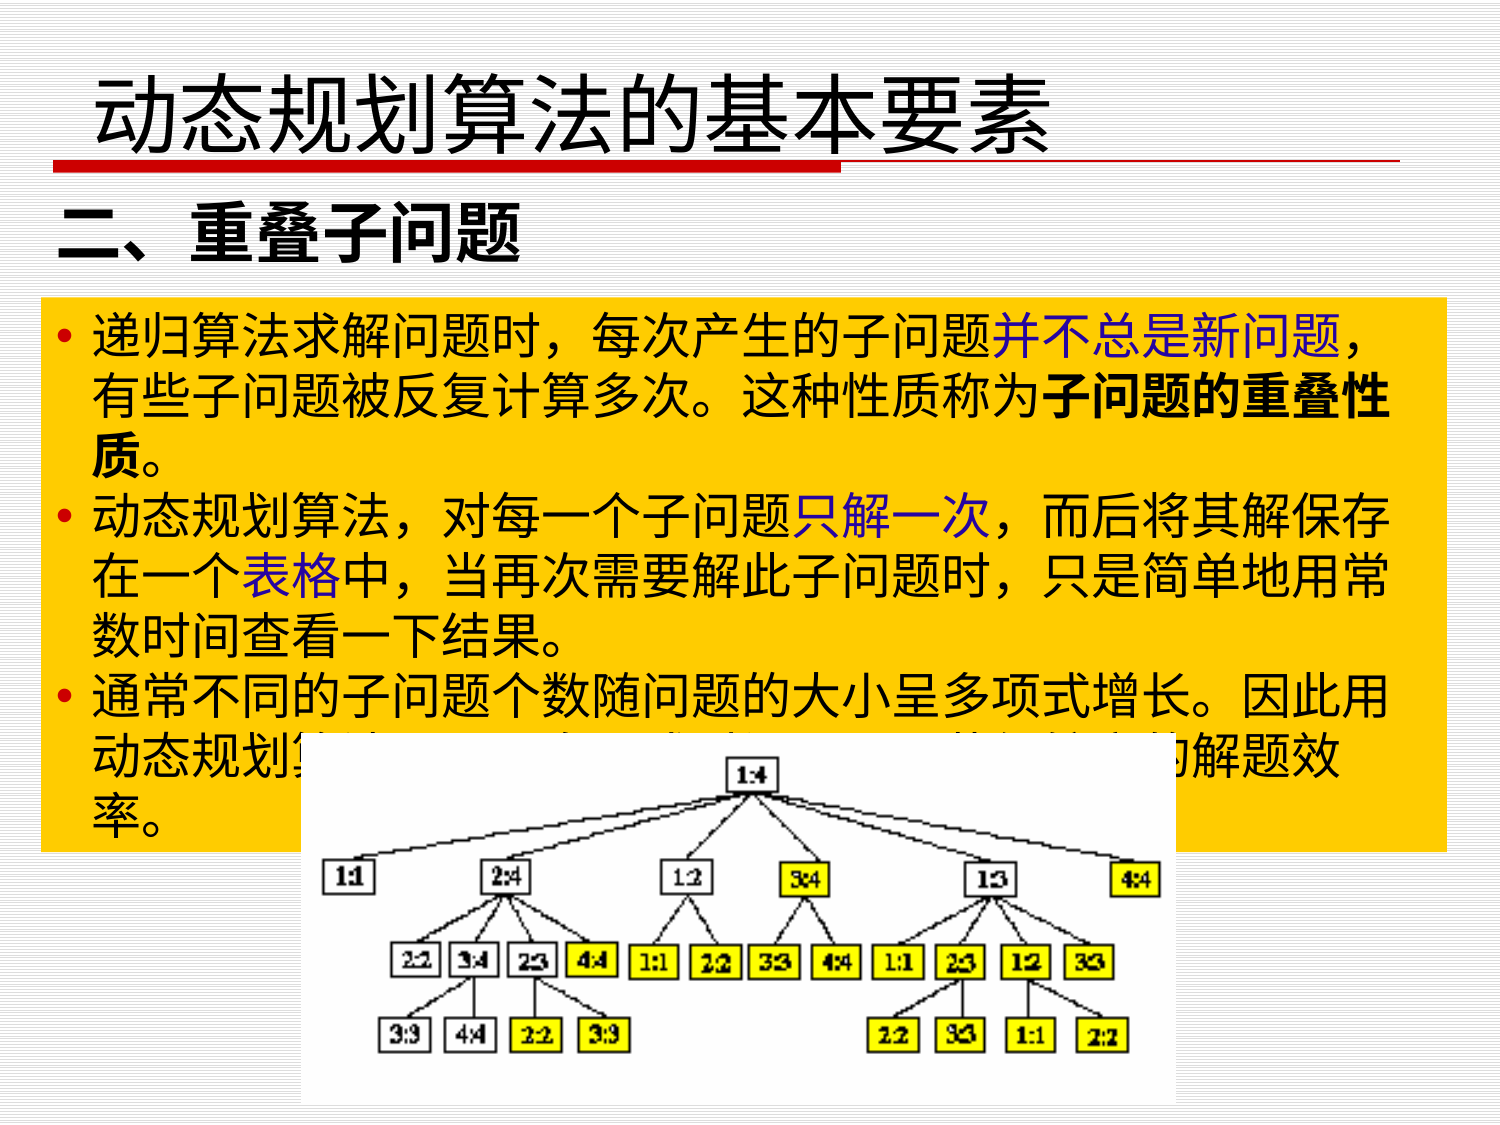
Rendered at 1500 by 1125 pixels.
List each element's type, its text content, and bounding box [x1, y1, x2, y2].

text_box 递归算法求解问题时，每次产生的子问题并不总是新问题，有些子问题被反复计算多次。这种性质称为子问题的重叠性质。 动态规划算法，对每一个子问题只解一次，而后将其解保存在一个表格中，当再次需要解此子问题时，只是简单地用常数时间查看一下结果。 通常不同的子问题个数随问题的大小呈多项式增长。因此用动态规划算法只需要多项式时间，从而获得较高的解题效率。 [41, 297, 1447, 853]
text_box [300, 732, 1176, 1105]
text_box 动态规划算法的基本要素 [76, 42, 1128, 173]
text_box 二、重叠子问题 [40, 183, 538, 279]
